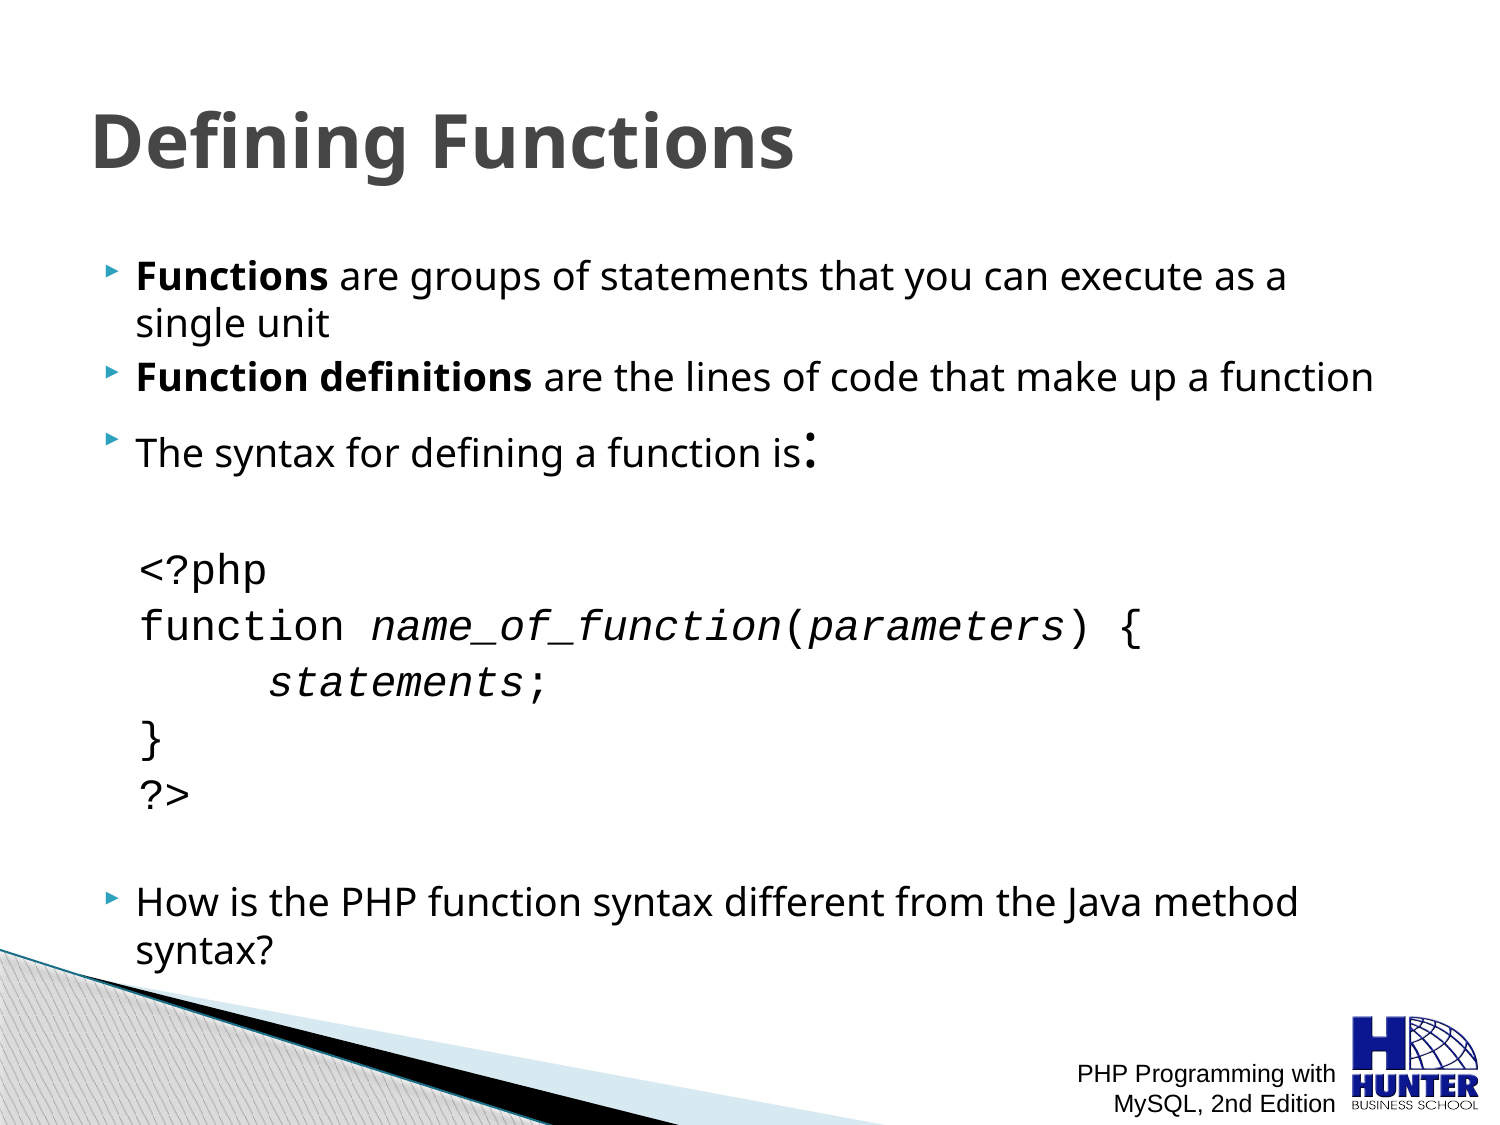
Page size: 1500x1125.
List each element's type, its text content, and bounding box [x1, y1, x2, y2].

picture [1352, 1016, 1479, 1111]
title Defining Functions [75, 45, 1425, 233]
list Functions are groups of statements that you can execute as a single unit Function definitions are the lines of code that make up a function The syntax for defining a function is: <?php function name_of_function(parameters) { statements; } ?> How is the PHP function syntax different from the Java method syntax? [75, 243, 1425, 986]
footer PHP Programming with MySQL, 2nd Edition [1043, 1038, 1352, 1125]
